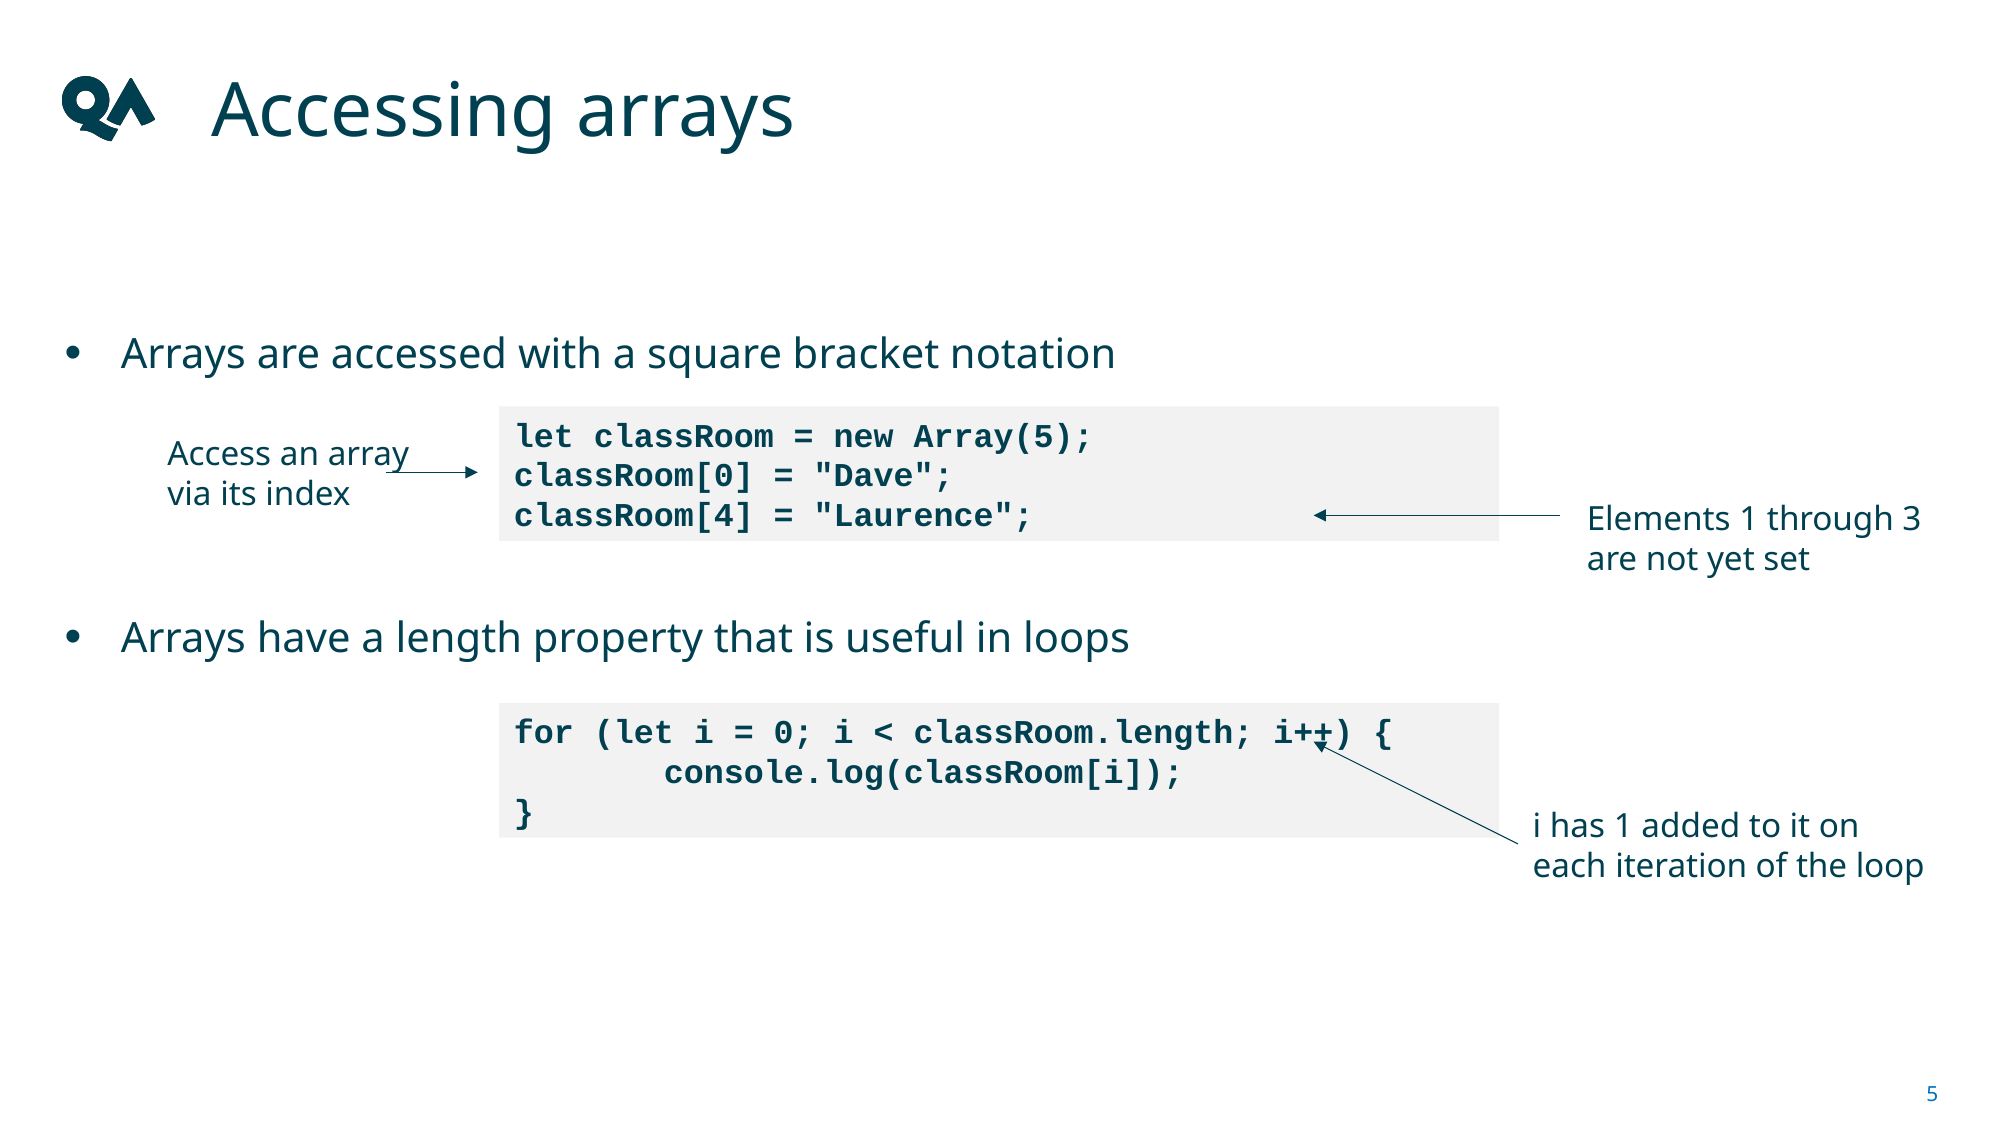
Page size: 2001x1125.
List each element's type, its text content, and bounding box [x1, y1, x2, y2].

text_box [1313, 490, 1958, 586]
picture [44, 61, 173, 153]
title Accessing arrays [196, 55, 1694, 159]
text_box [142, 424, 478, 521]
list Arrays are accessed with a square bracket notation Arrays have a length property that is useful in loops [64, 189, 1936, 1099]
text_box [1313, 741, 1957, 893]
